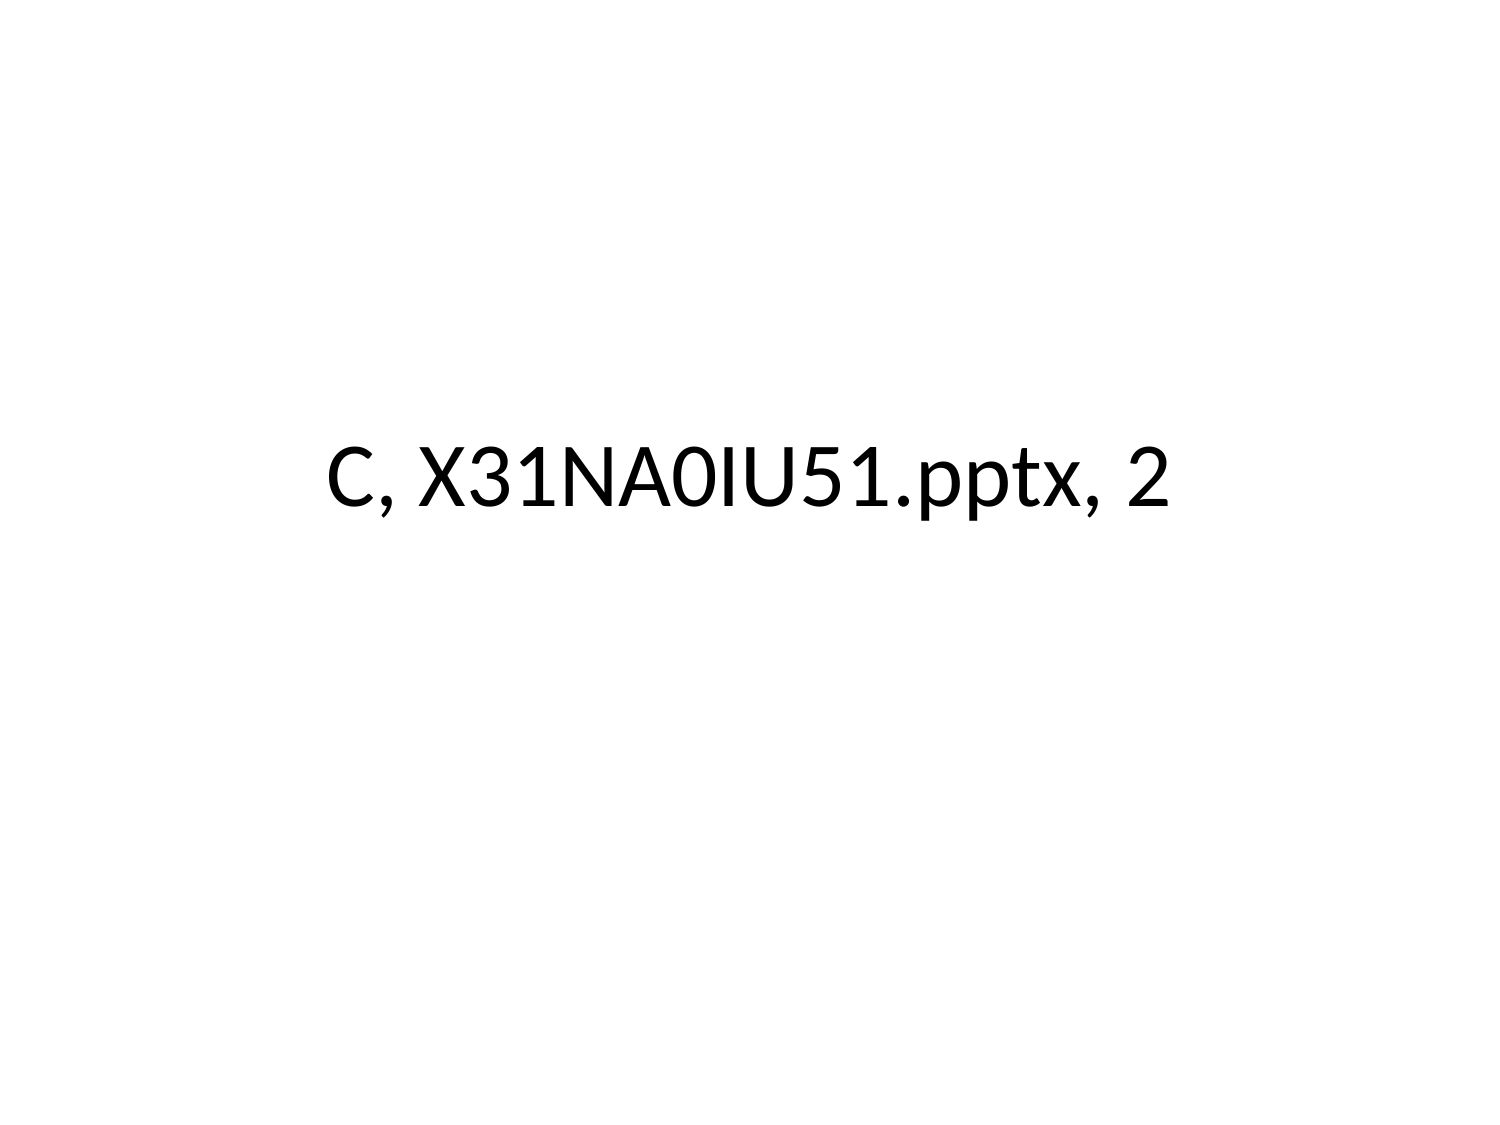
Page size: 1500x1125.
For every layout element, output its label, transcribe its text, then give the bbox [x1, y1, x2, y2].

title C, X31NA0IU51.pptx, 2 [112, 349, 1388, 591]
